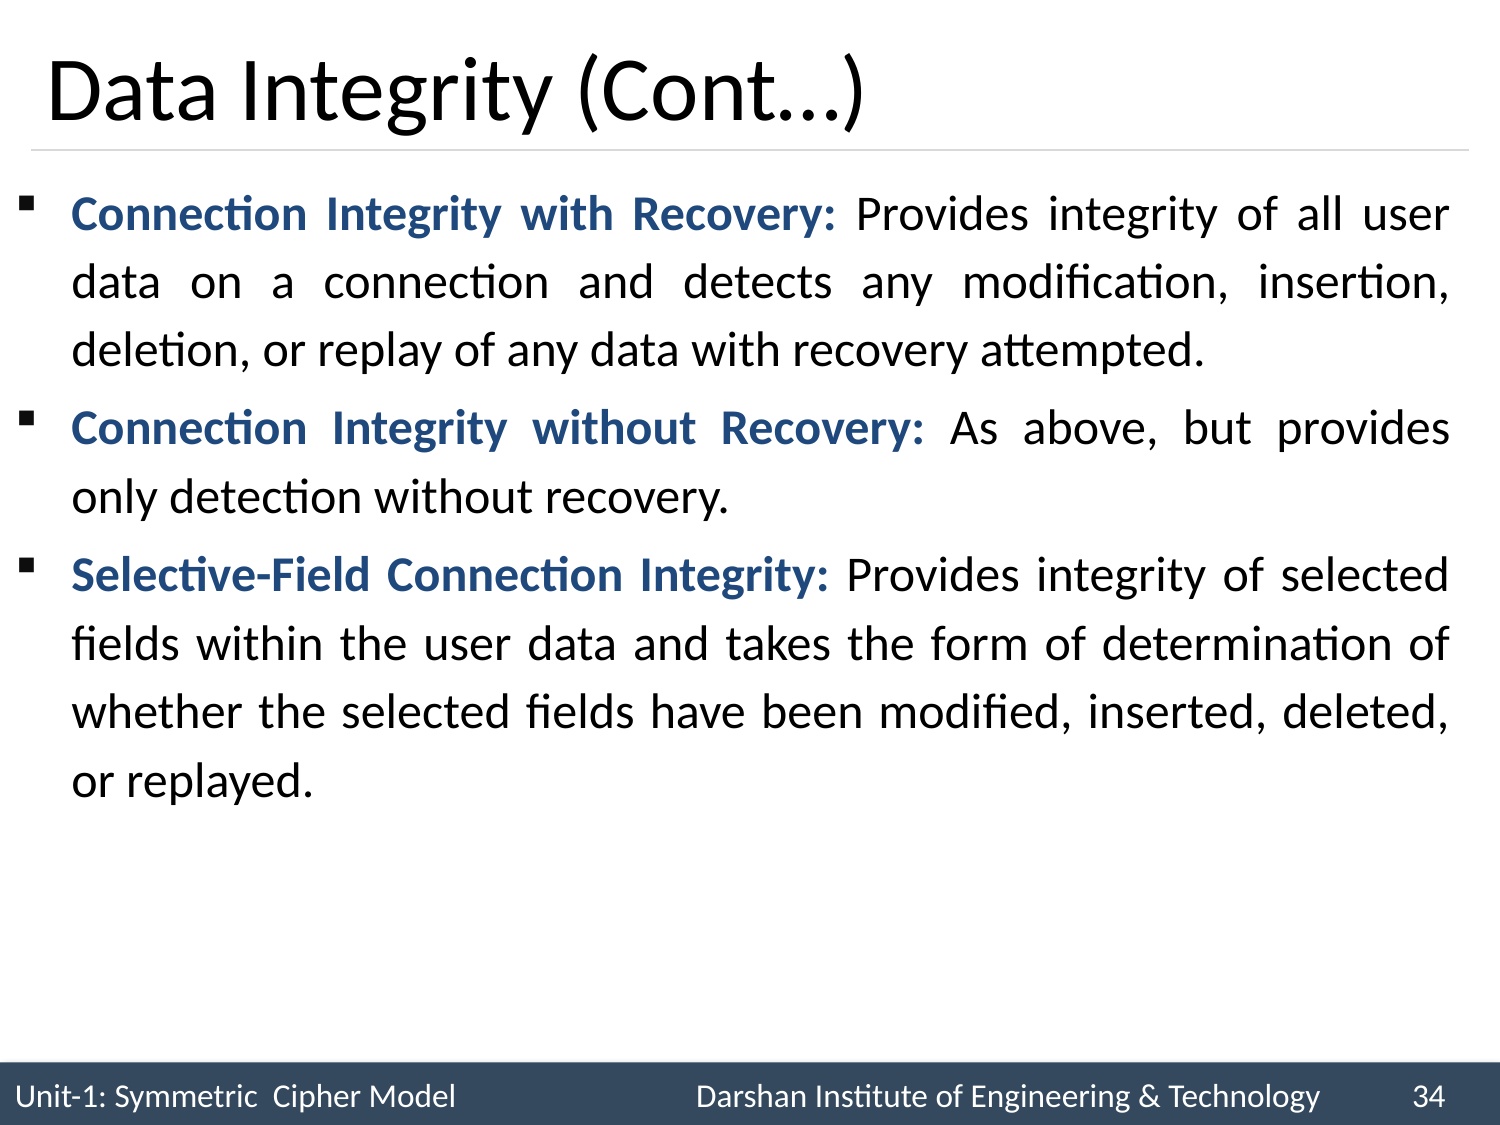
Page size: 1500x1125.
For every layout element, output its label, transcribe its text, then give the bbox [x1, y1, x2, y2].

title Data Integrity (Cont…) [31, 17, 1469, 150]
list Connection Integrity with Recovery: Provides integrity of all user data on a connection and detects any modification, insertion, deletion, or replay of any data with recovery attempted. Connection Integrity without Recovery: As above, but provides only detection without recovery. Selective-Field Connection Integrity: Provides integrity of selected fields within the user data and takes the form of determination of whether the selected fields have been modified, inserted, deleted, or replayed. [0, 164, 1466, 1040]
